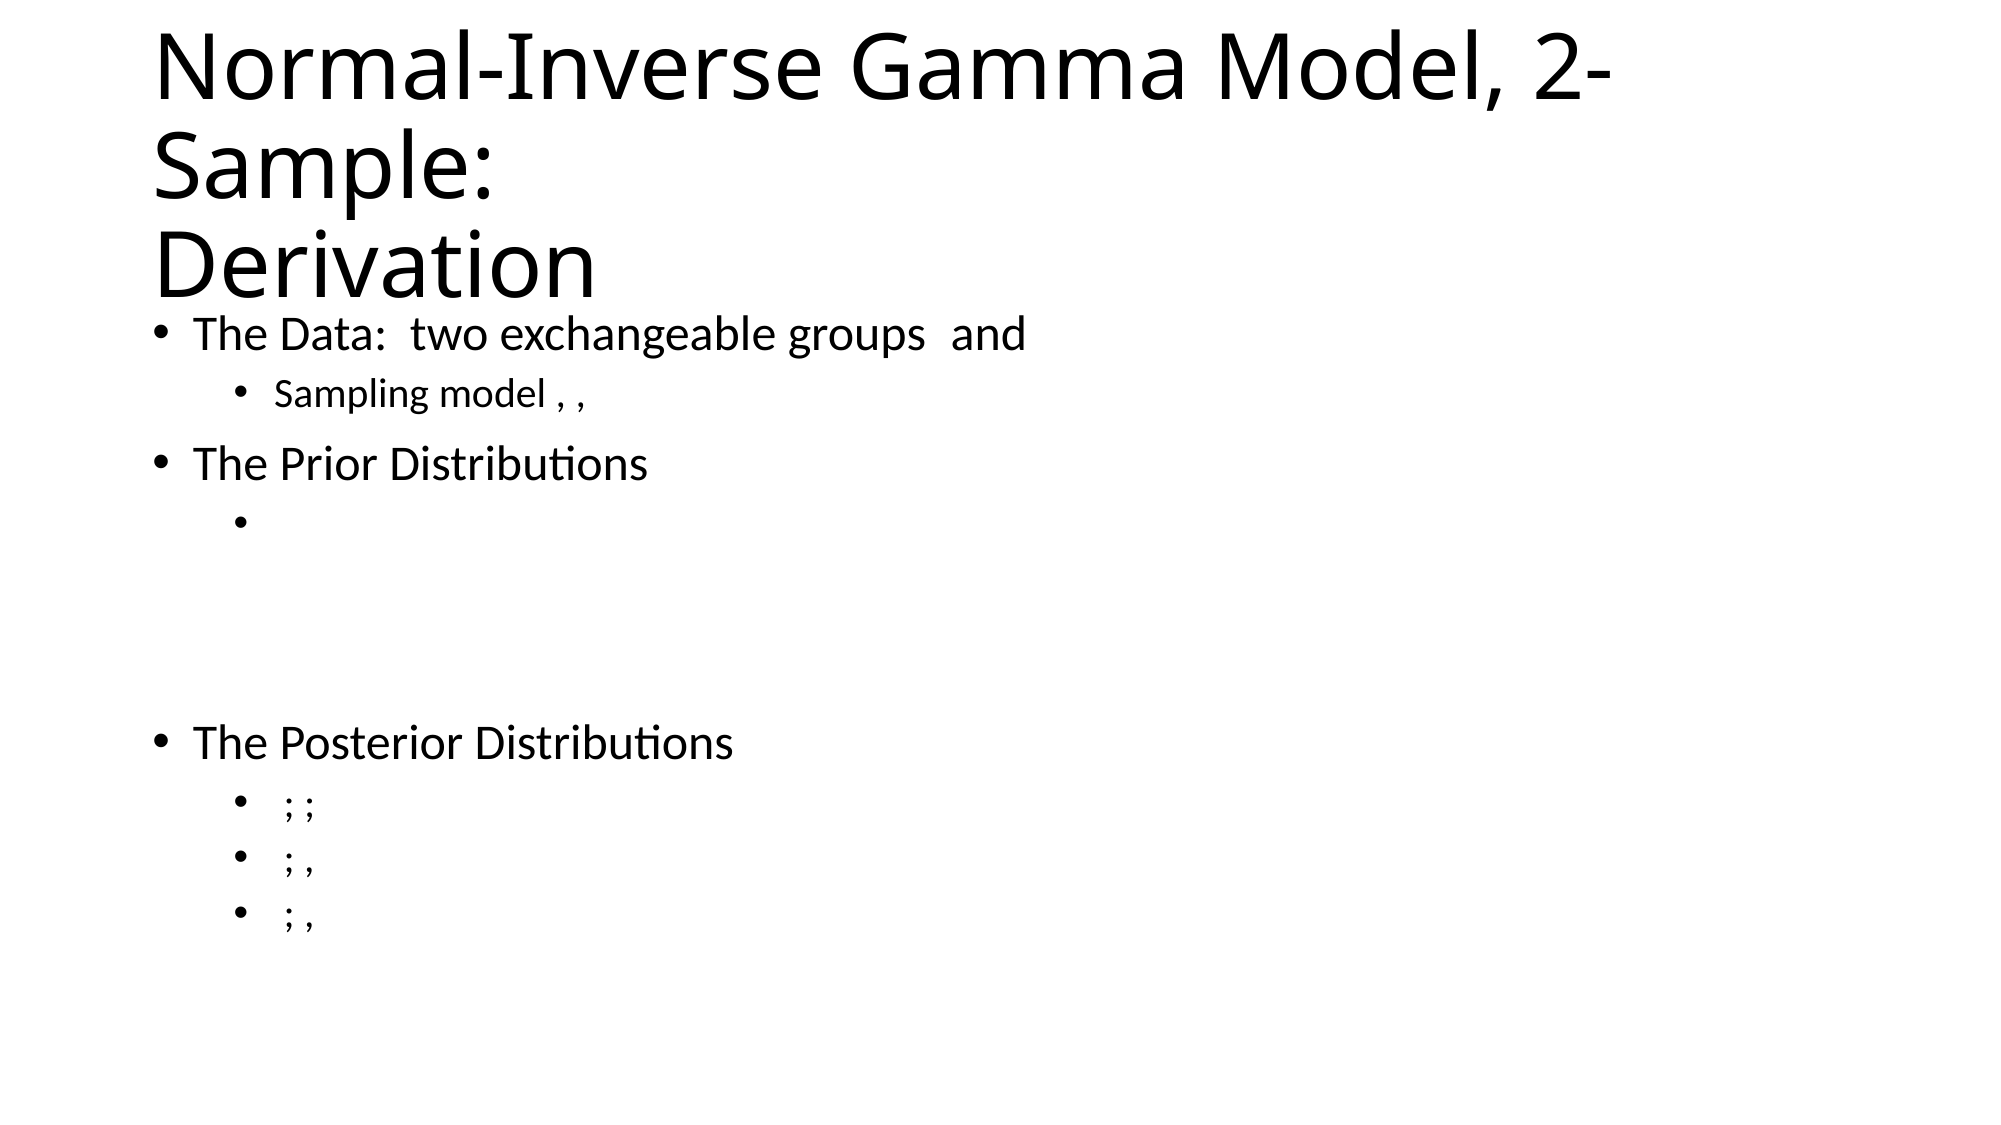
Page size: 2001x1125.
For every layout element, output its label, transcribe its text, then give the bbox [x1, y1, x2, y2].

title Normal-Inverse Gamma Model, 2-Sample: Derivation [137, 59, 1863, 278]
